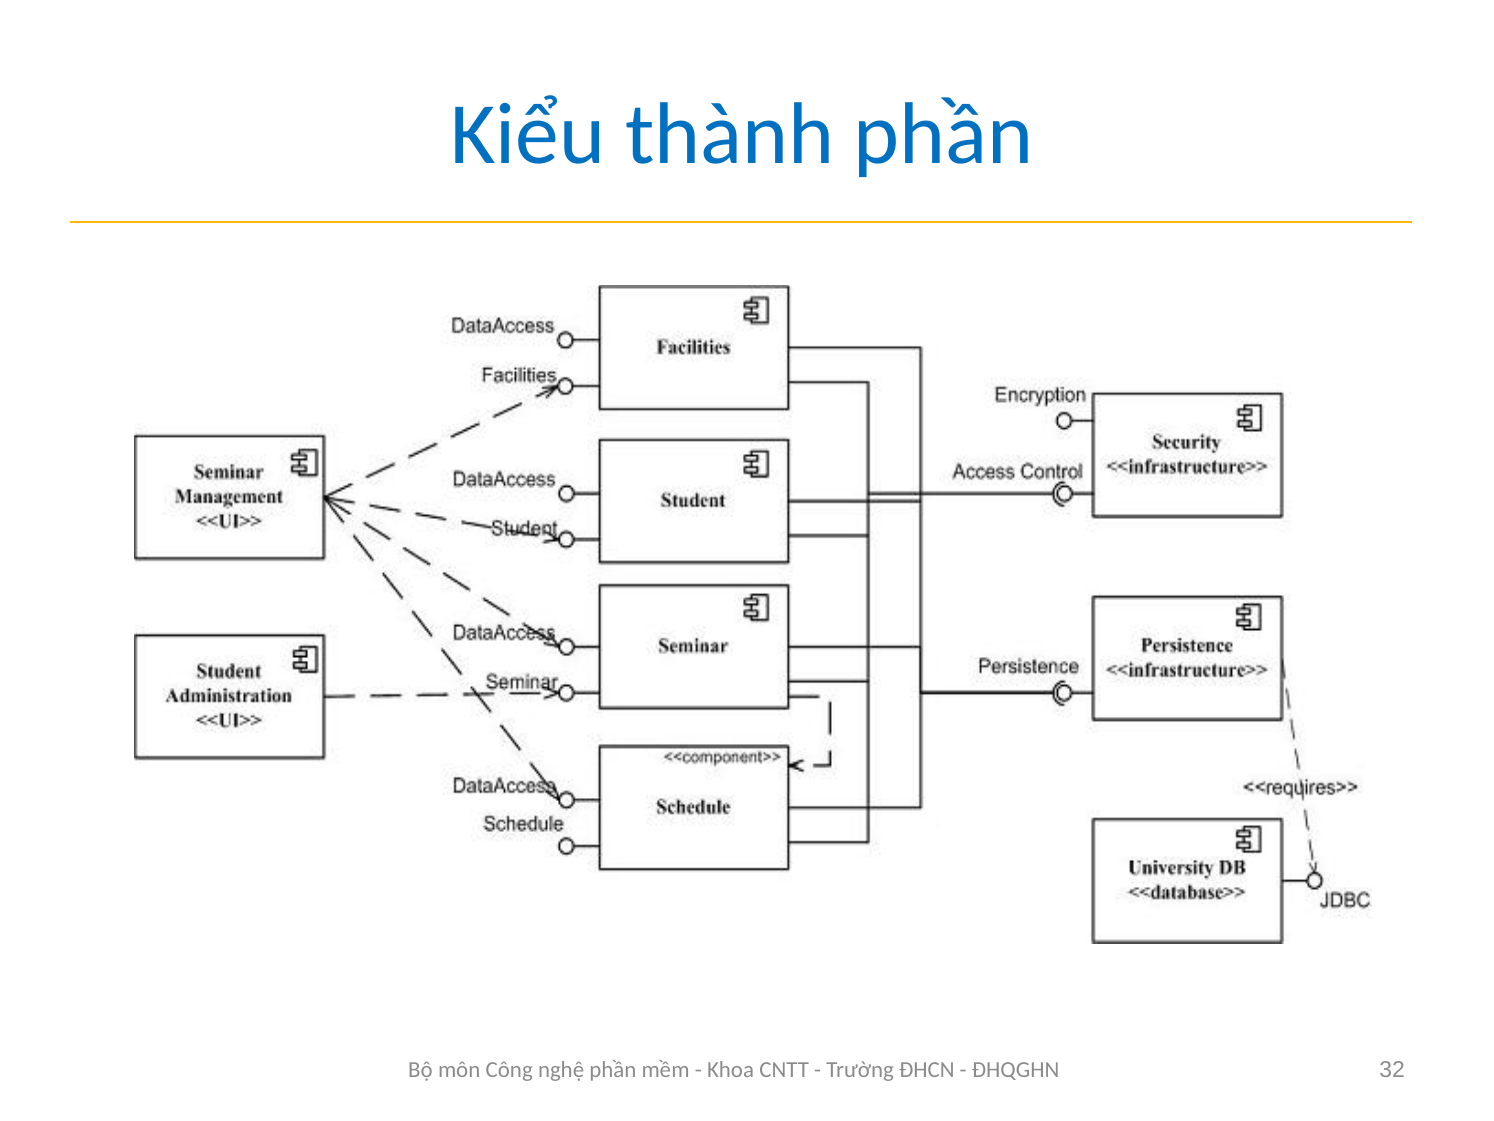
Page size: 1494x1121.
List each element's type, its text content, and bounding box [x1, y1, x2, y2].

footer Bộ môn Công nghệ phần mềm - Khoa CNTT - Trường ĐHCN - ĐHQGHN [371, 1038, 1070, 1099]
slide_number 32 [1070, 1038, 1419, 1099]
title Kiểu thành phần [69, 34, 1415, 223]
picture [134, 285, 1373, 944]
